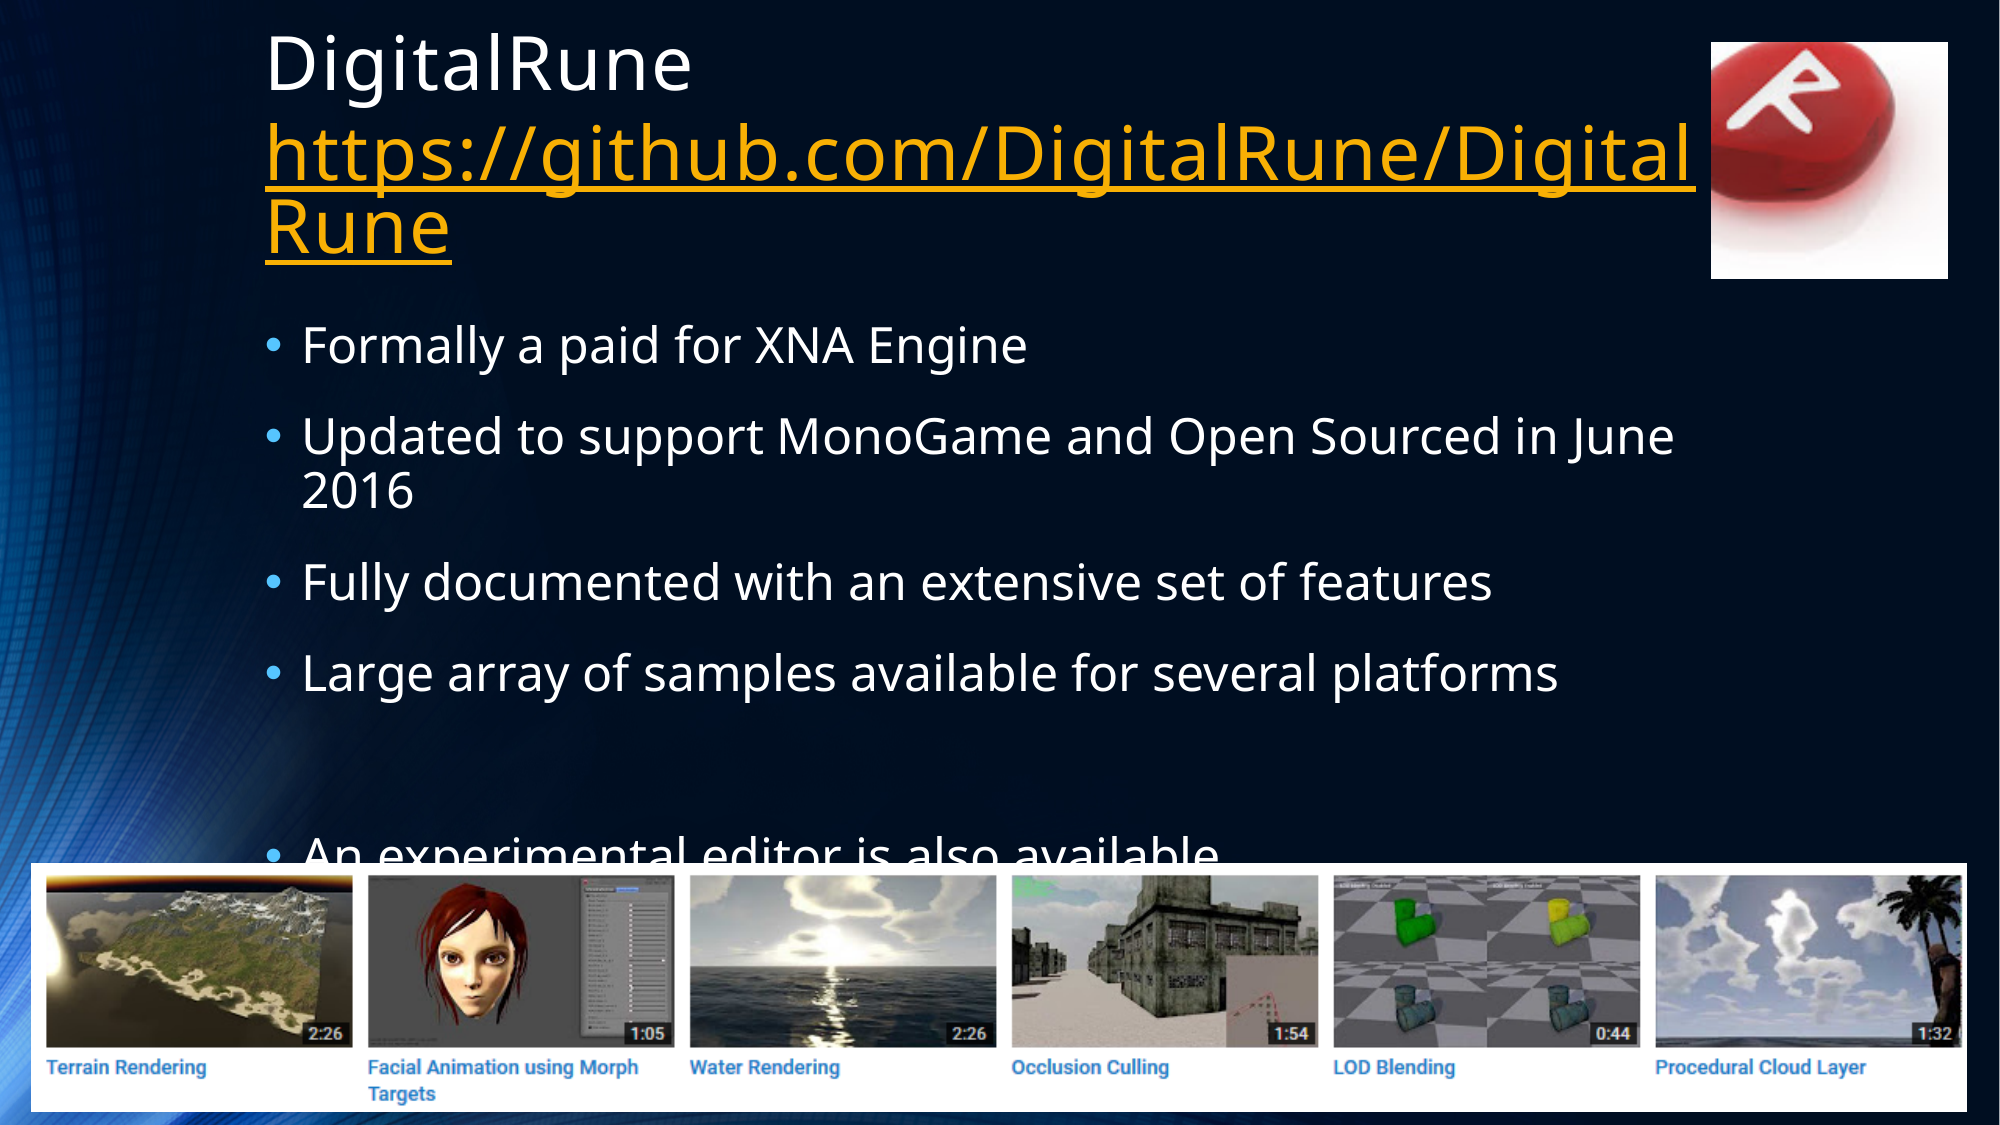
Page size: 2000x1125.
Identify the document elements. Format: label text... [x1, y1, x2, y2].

picture [0, 0, 2000, 1125]
title DigitalRune https://github.com/DigitalRune/DigitalRune [249, 62, 1750, 288]
list Formally a paid for XNA Engine Updated to support MonoGame and Open Sourced in June 2016 Fully documented with an extensive set of features Large array of samples available for several platforms An experimental editor is also available [249, 312, 1749, 863]
